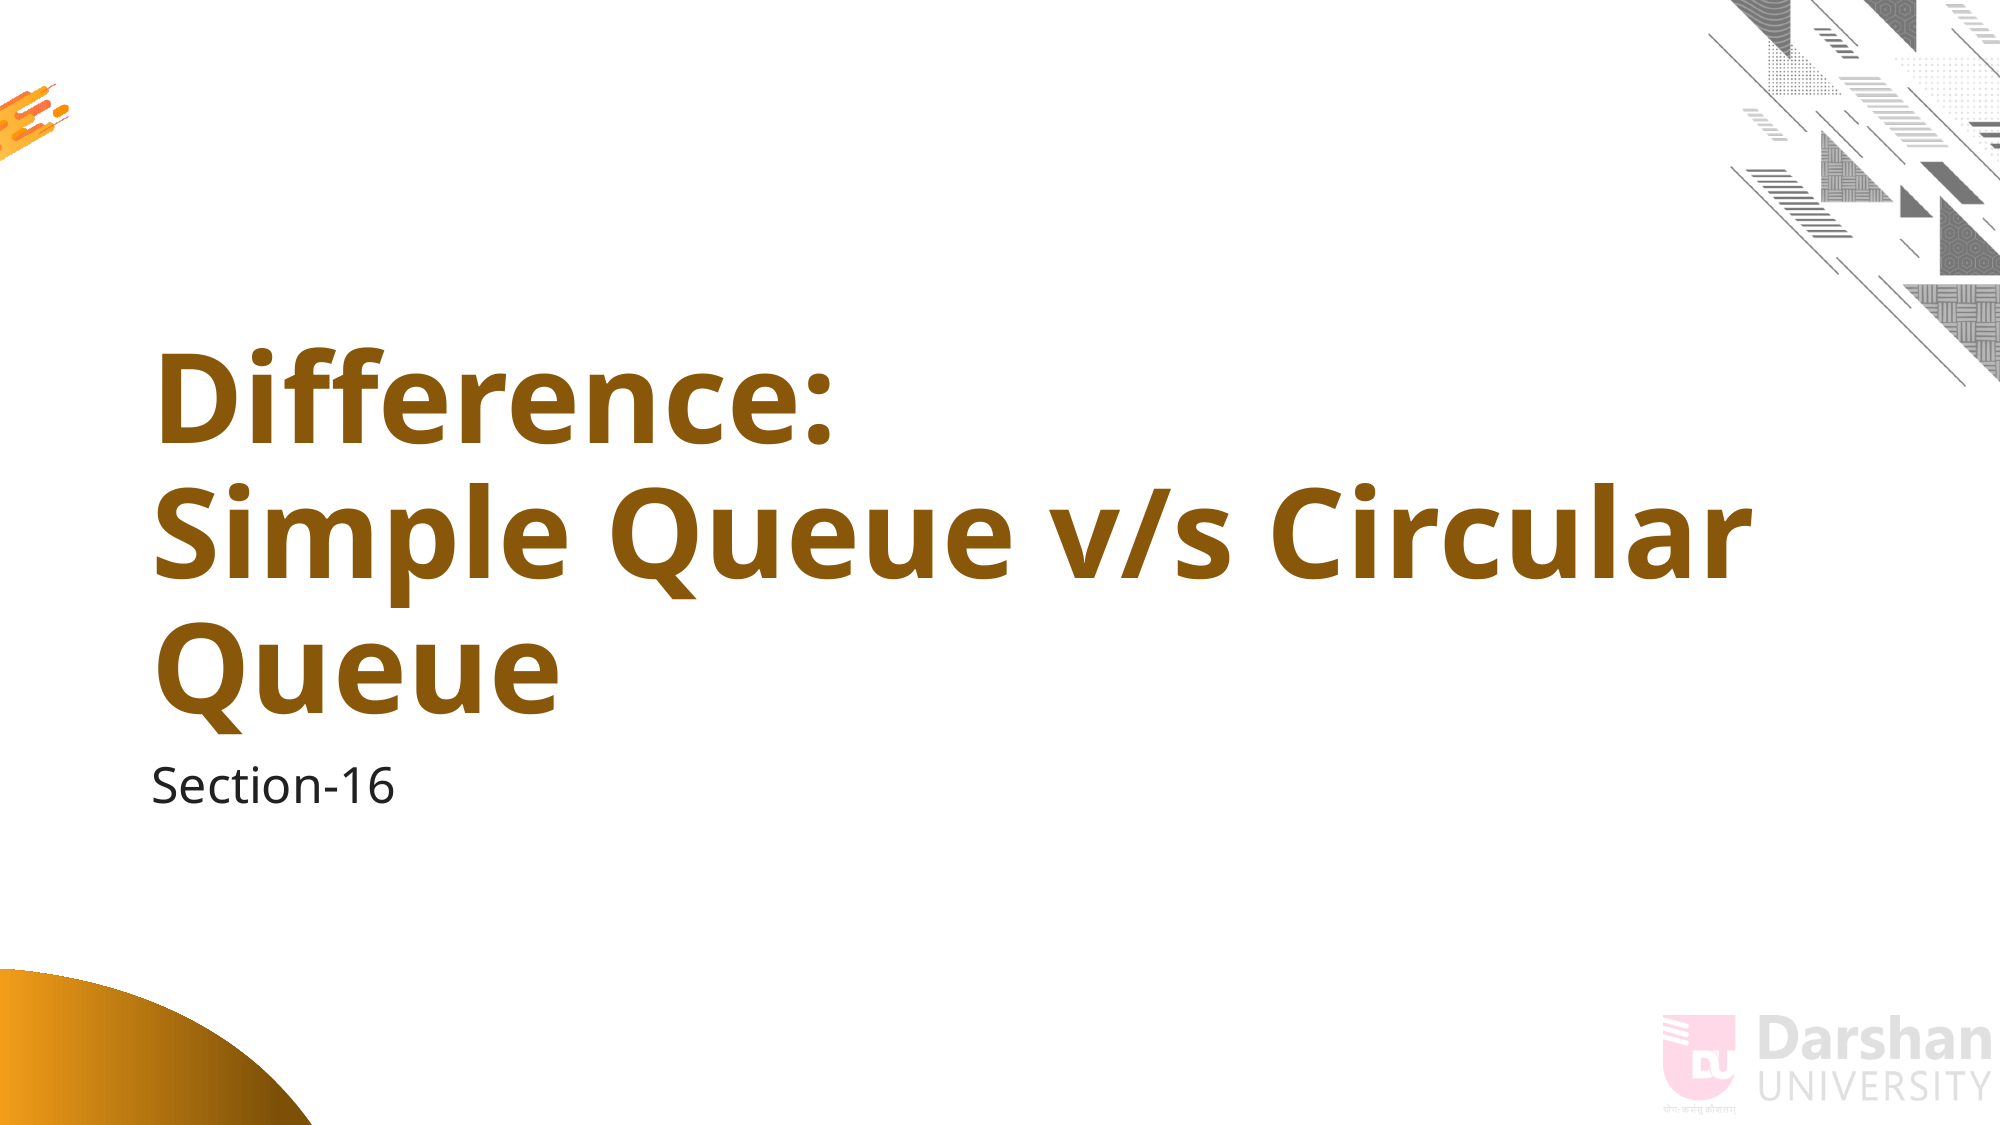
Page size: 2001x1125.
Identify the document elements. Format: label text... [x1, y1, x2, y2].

list Section-16 [136, 752, 1862, 999]
title Difference: Simple Queue v/s Circular Queue [136, 280, 2000, 749]
picture [0, 65, 90, 193]
